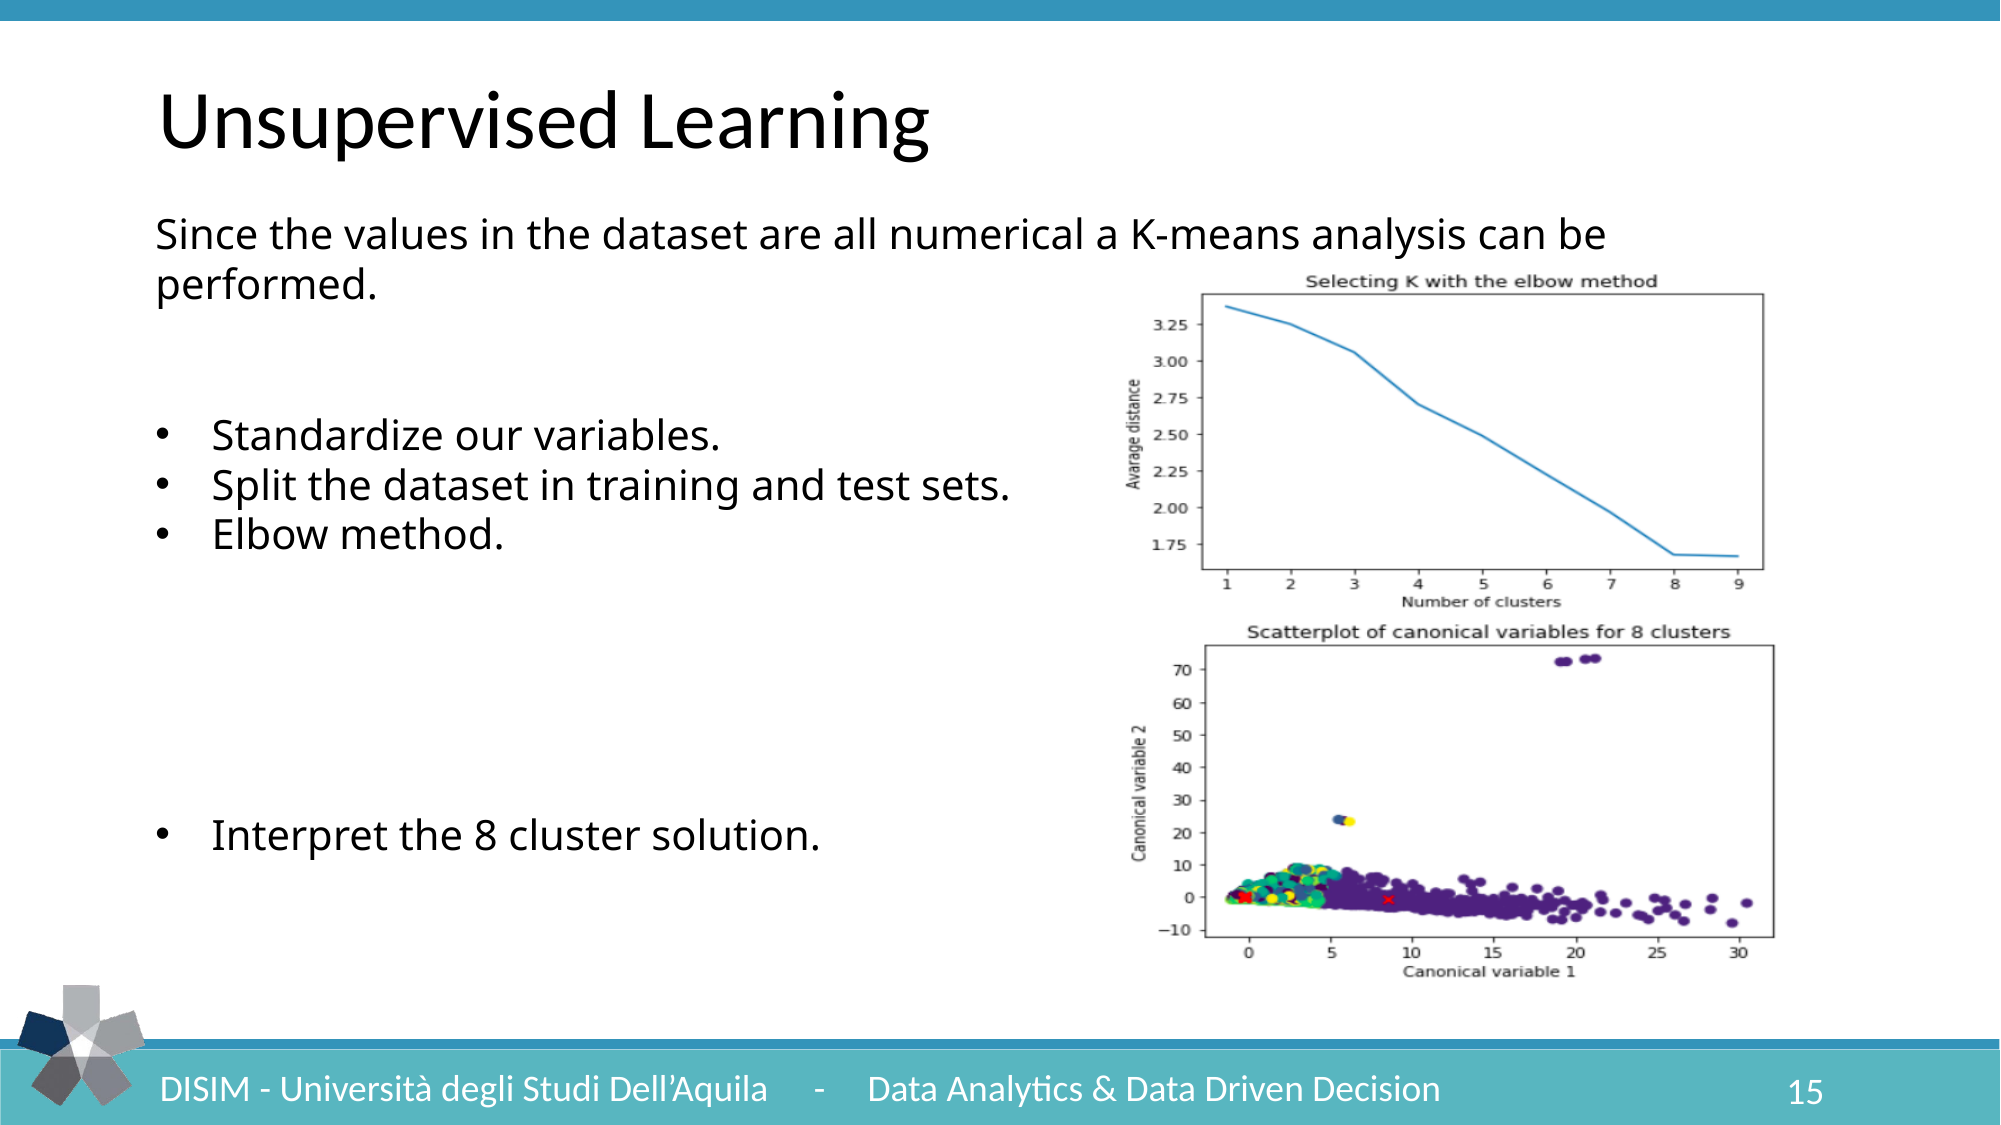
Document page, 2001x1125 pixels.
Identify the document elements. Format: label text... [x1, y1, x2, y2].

slide_number 15 [1624, 1059, 1840, 1120]
text_box Unsupervised Learning [143, 57, 1000, 164]
text_box Since the values in the dataset are all numerical a K-means analysis can be performed. Standardize our variables. Split the dataset in training and test sets. Elbow method. Interpret the 8 cluster solution. [140, 200, 1624, 866]
text_box [0, 0, 2000, 21]
picture [17, 985, 146, 1106]
text_box DISIM - Università degli Studi Dell’Aquila [144, 1056, 792, 1118]
footer - Data Analytics & Data Driven Decision [732, 1056, 1524, 1117]
picture [1102, 267, 1836, 1002]
